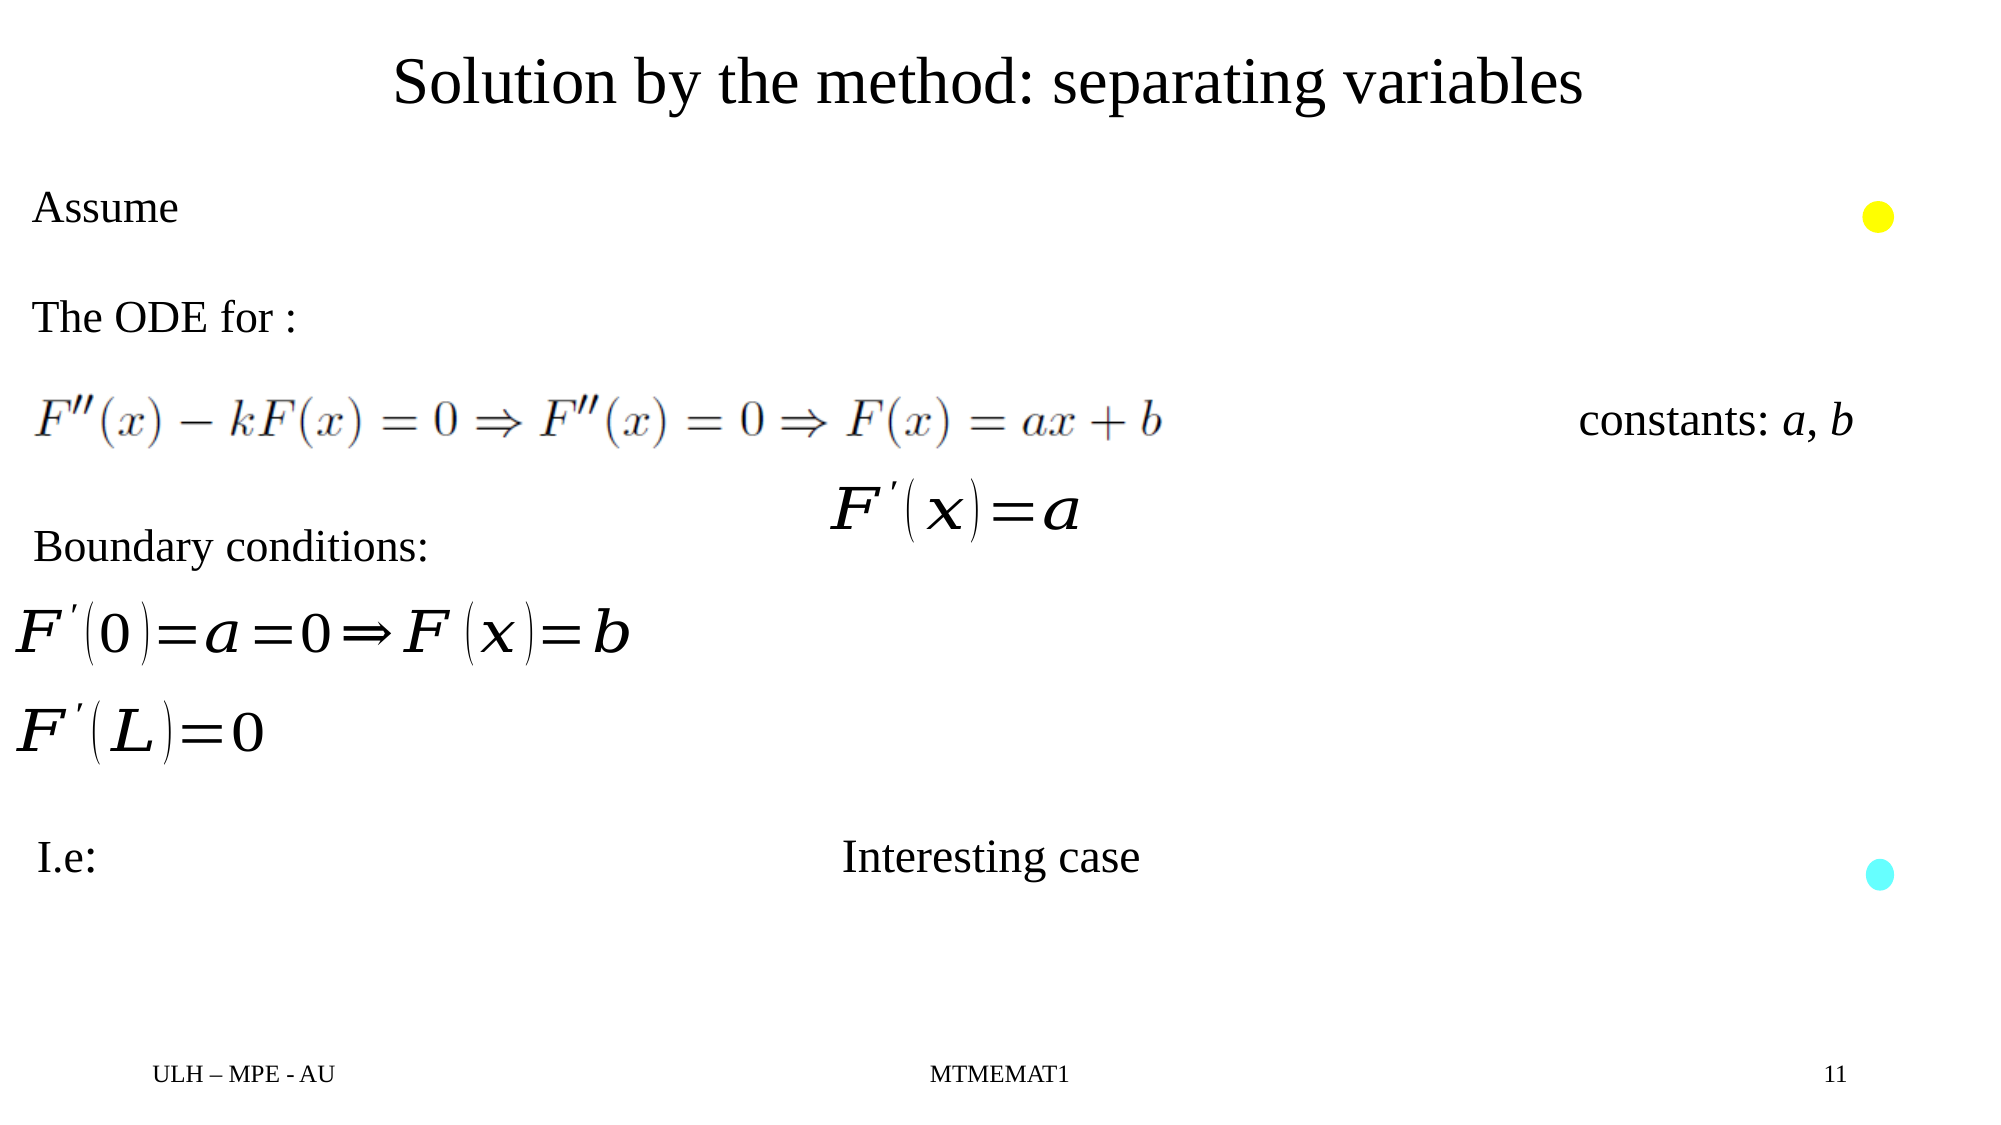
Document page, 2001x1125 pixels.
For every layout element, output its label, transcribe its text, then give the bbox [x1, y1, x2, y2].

text_box [1864, 857, 1896, 892]
slide_number 11 [1412, 1042, 1863, 1103]
slide_number ULH – MPE - AU [137, 1042, 588, 1103]
text_box [1861, 199, 1896, 234]
text_box Boundary conditions: [18, 508, 482, 579]
picture [22, 375, 1170, 458]
text_box constants: a, b [1563, 379, 1900, 453]
text_box Interesting case [827, 817, 1272, 890]
title Solution by the method: separating variables [46, 19, 1934, 144]
footer MTMEMAT1 [662, 1042, 1338, 1103]
